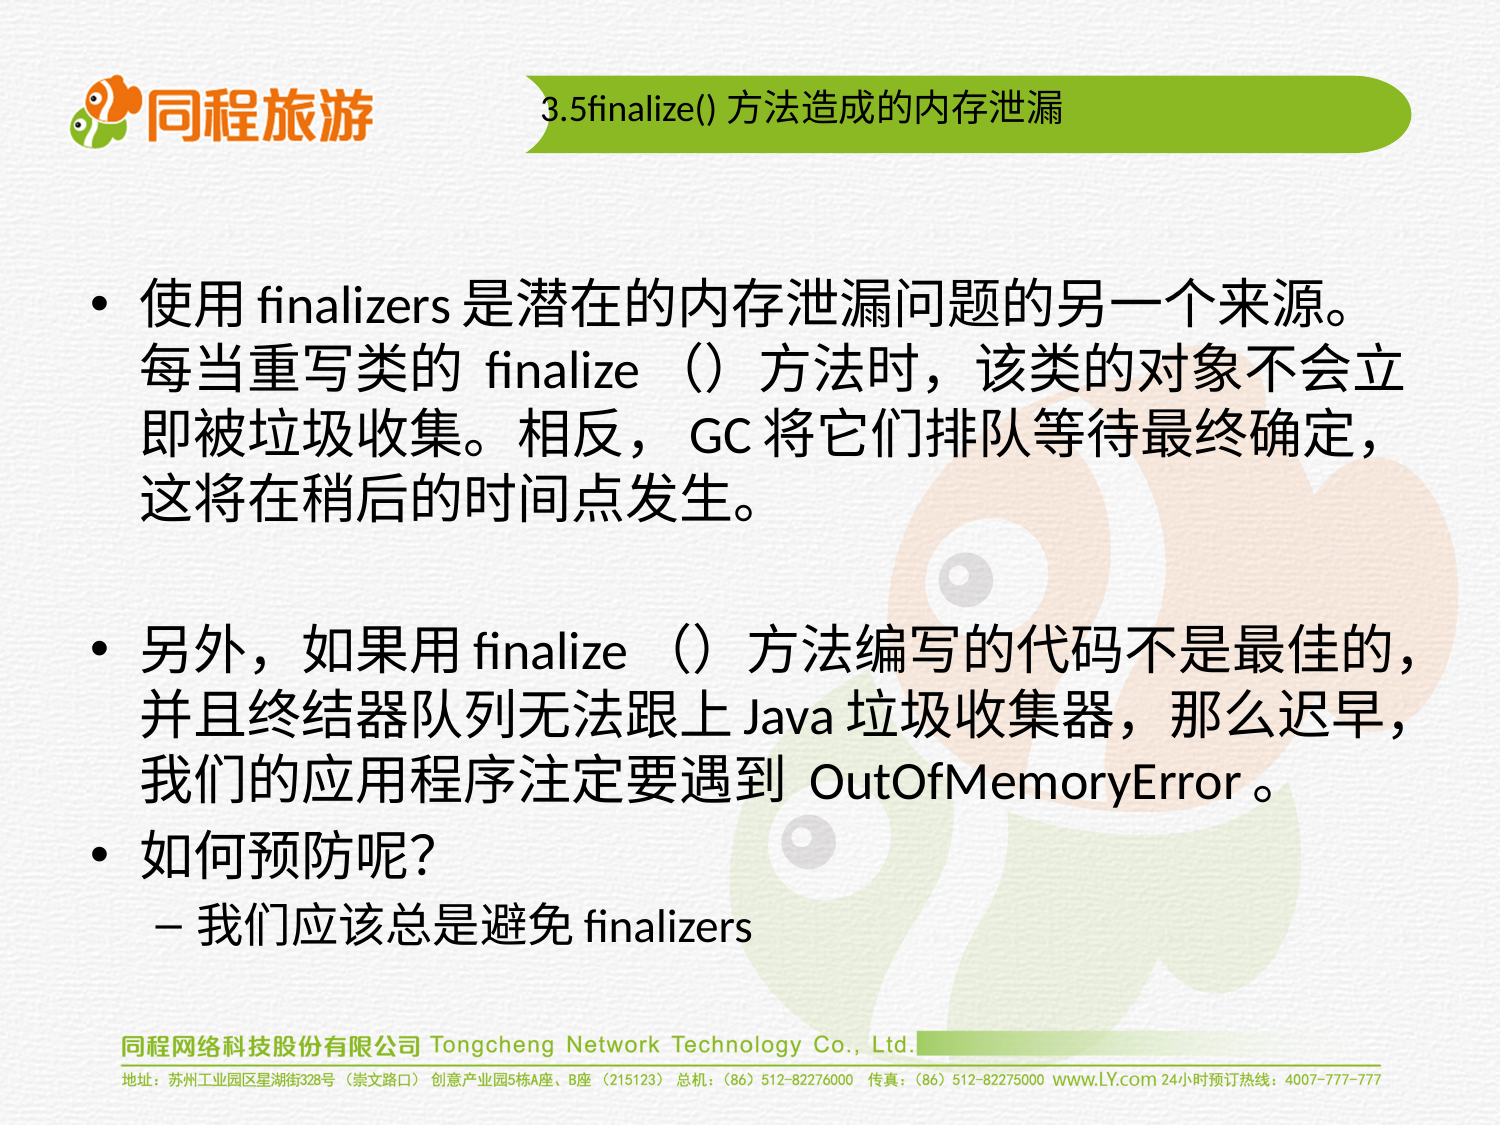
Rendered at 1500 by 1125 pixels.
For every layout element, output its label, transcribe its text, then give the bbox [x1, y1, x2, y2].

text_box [525, 75, 1412, 154]
picture [0, 0, 1500, 1125]
list 使用finalizers是潜在的内存泄漏问题的另一个来源。每当重写类的 finalize（）方法时，该类的对象不会立即被垃圾收集。相反，GC将它们排队等待最终确定，这将在稍后的时间点发生。 另外，如果用finalize（）方法编写的代码不是最佳的，并且终结器队列无法跟上Java垃圾收集器，那么迟早，我们的应用程序注定要遇到 OutOfMemoryError。 如何预防呢？ 我们应该总是避免finalizers [75, 262, 1425, 1005]
